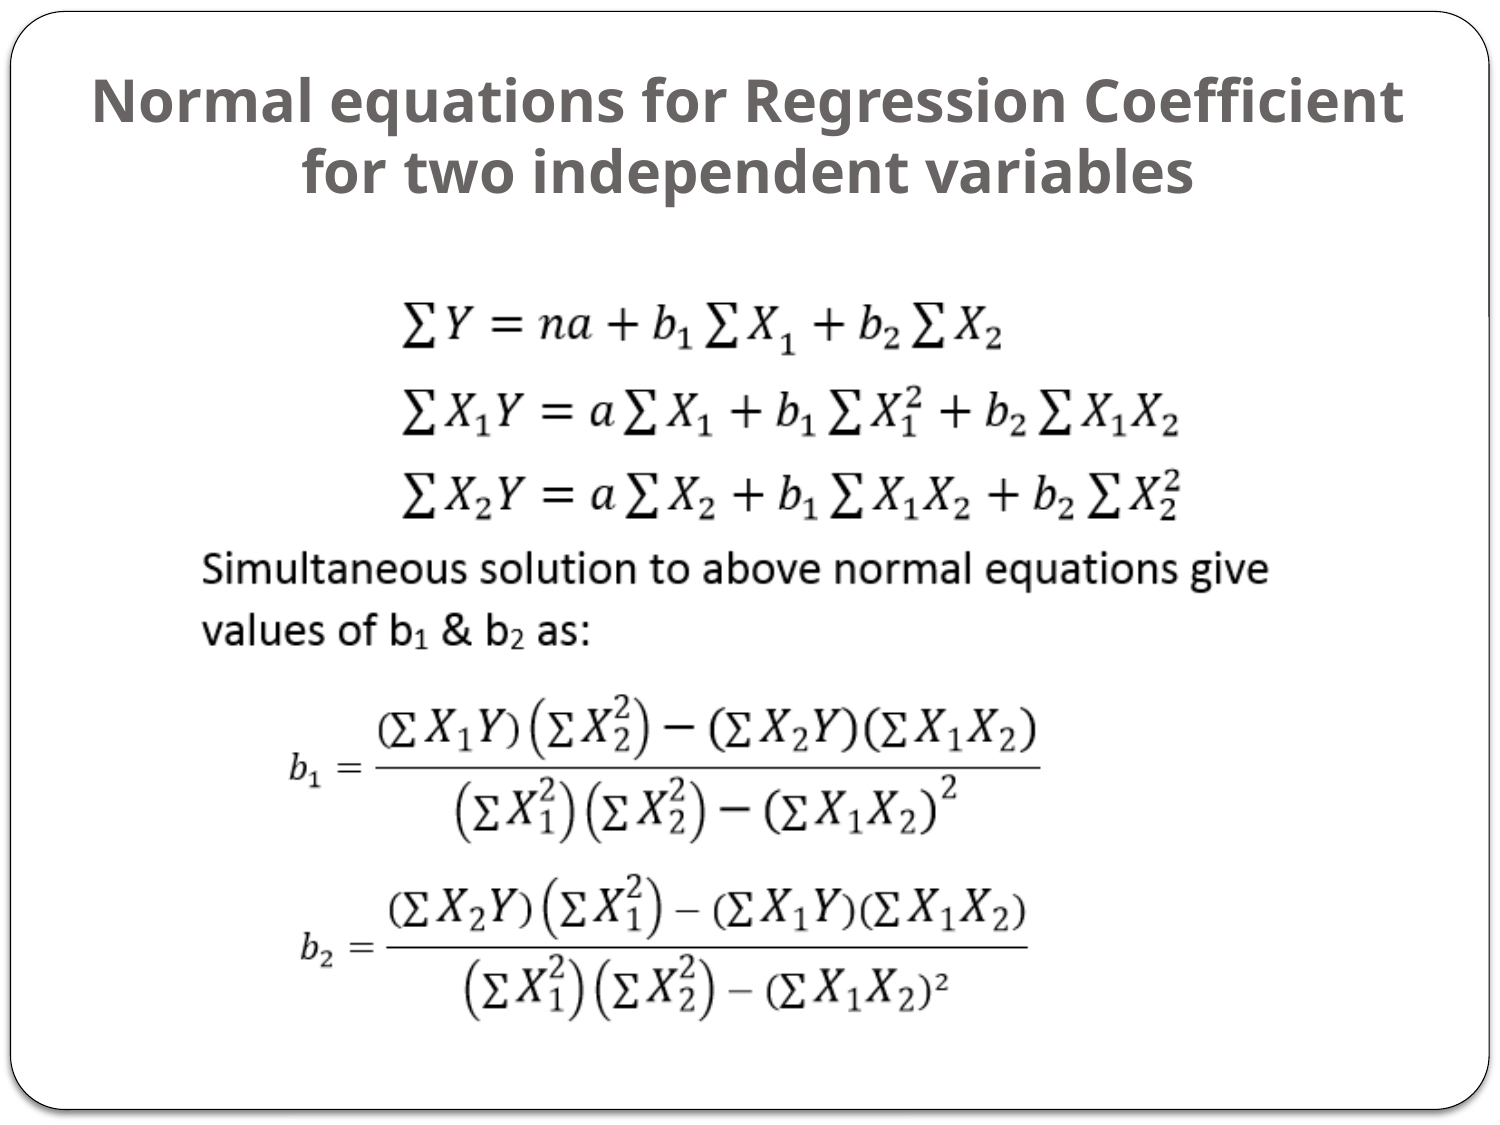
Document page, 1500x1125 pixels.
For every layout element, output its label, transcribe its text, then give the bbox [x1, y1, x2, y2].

picture [162, 274, 1301, 1055]
title Normal equations for Regression Coefficient for two independent variables [75, 50, 1438, 221]
